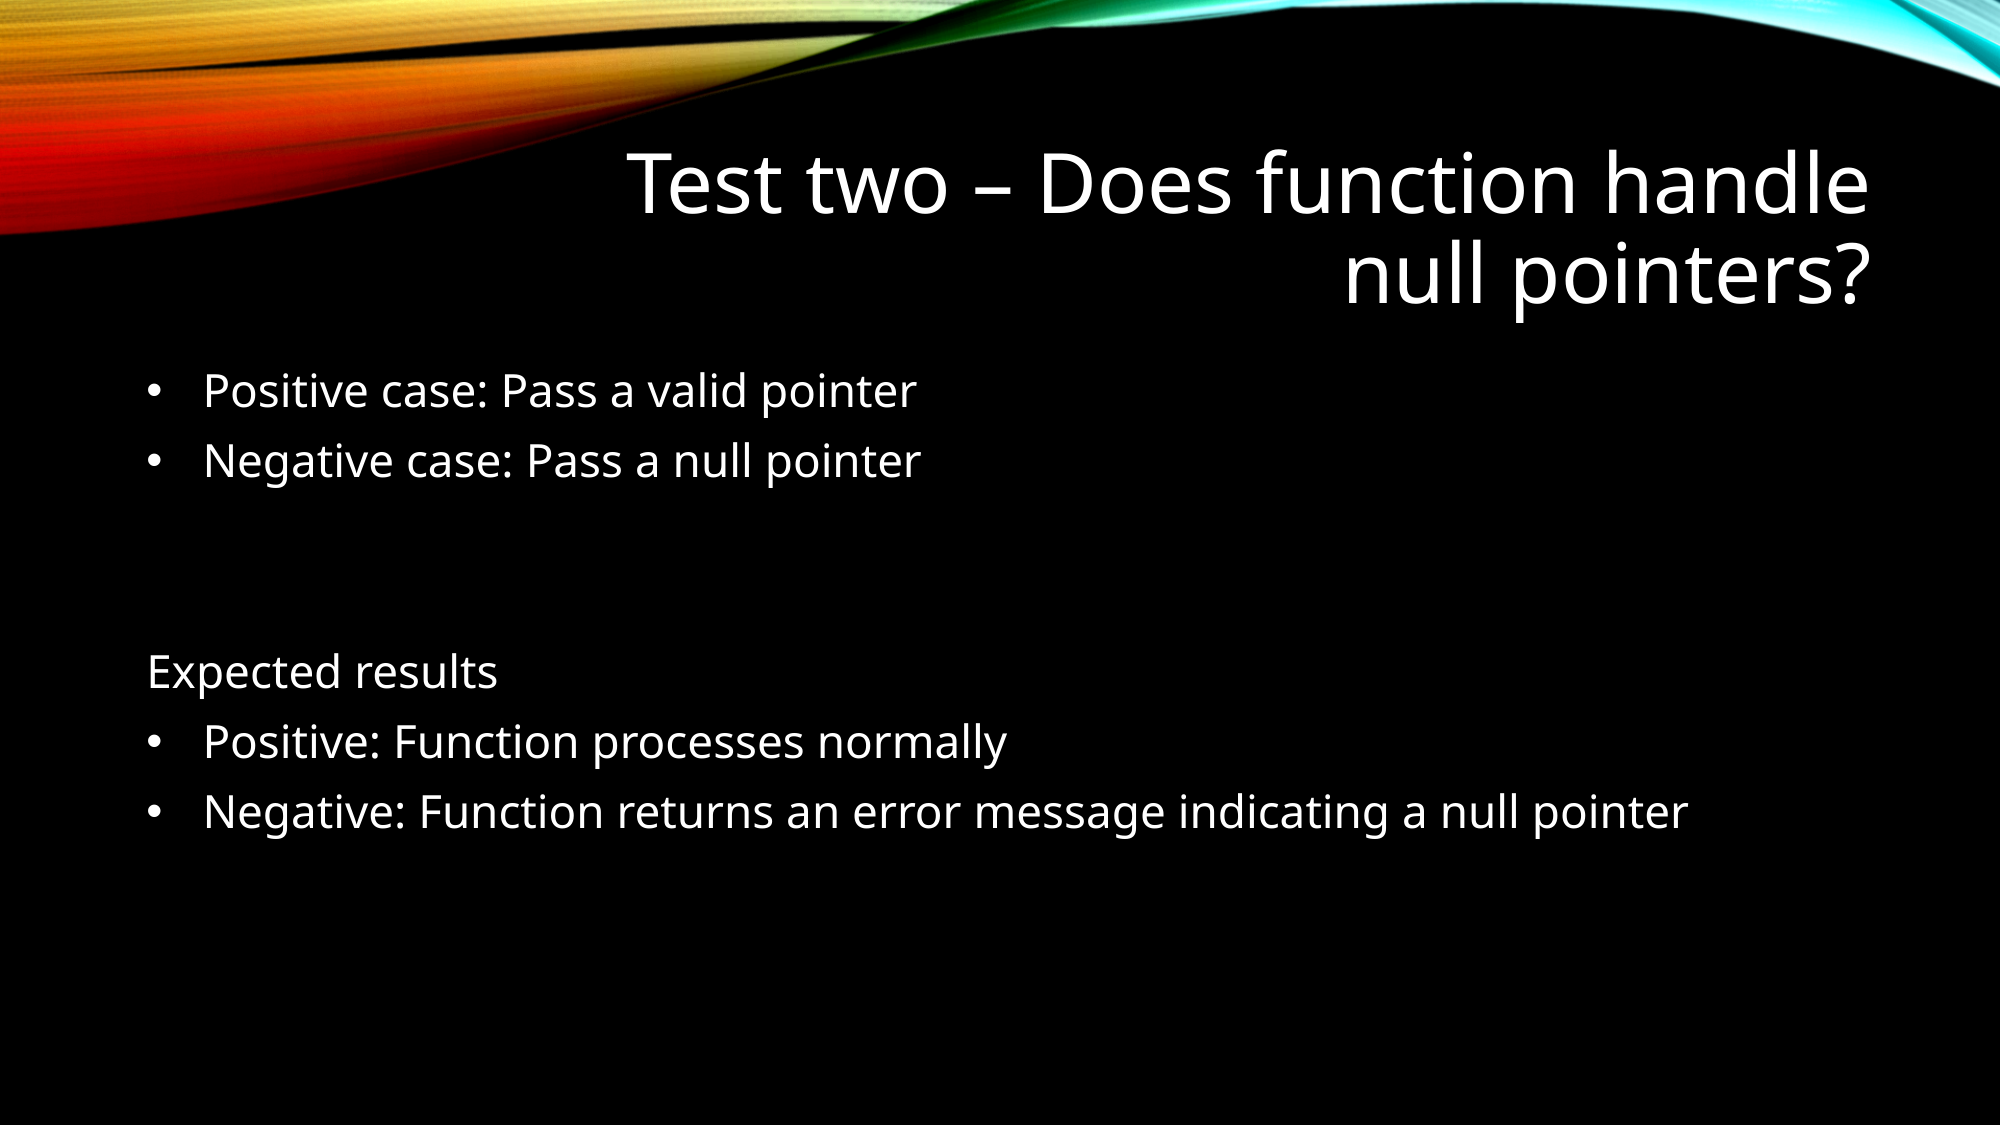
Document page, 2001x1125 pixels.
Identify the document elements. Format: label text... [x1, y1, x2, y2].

title Test two – Does function handle null pointers? [474, 125, 1888, 338]
list Positive case: Pass a valid pointer Negative case: Pass a null pointer Expected results Positive: Function processes normally Negative: Function returns an error message indicating a null pointer [112, 360, 1888, 1021]
picture [0, 0, 2000, 237]
